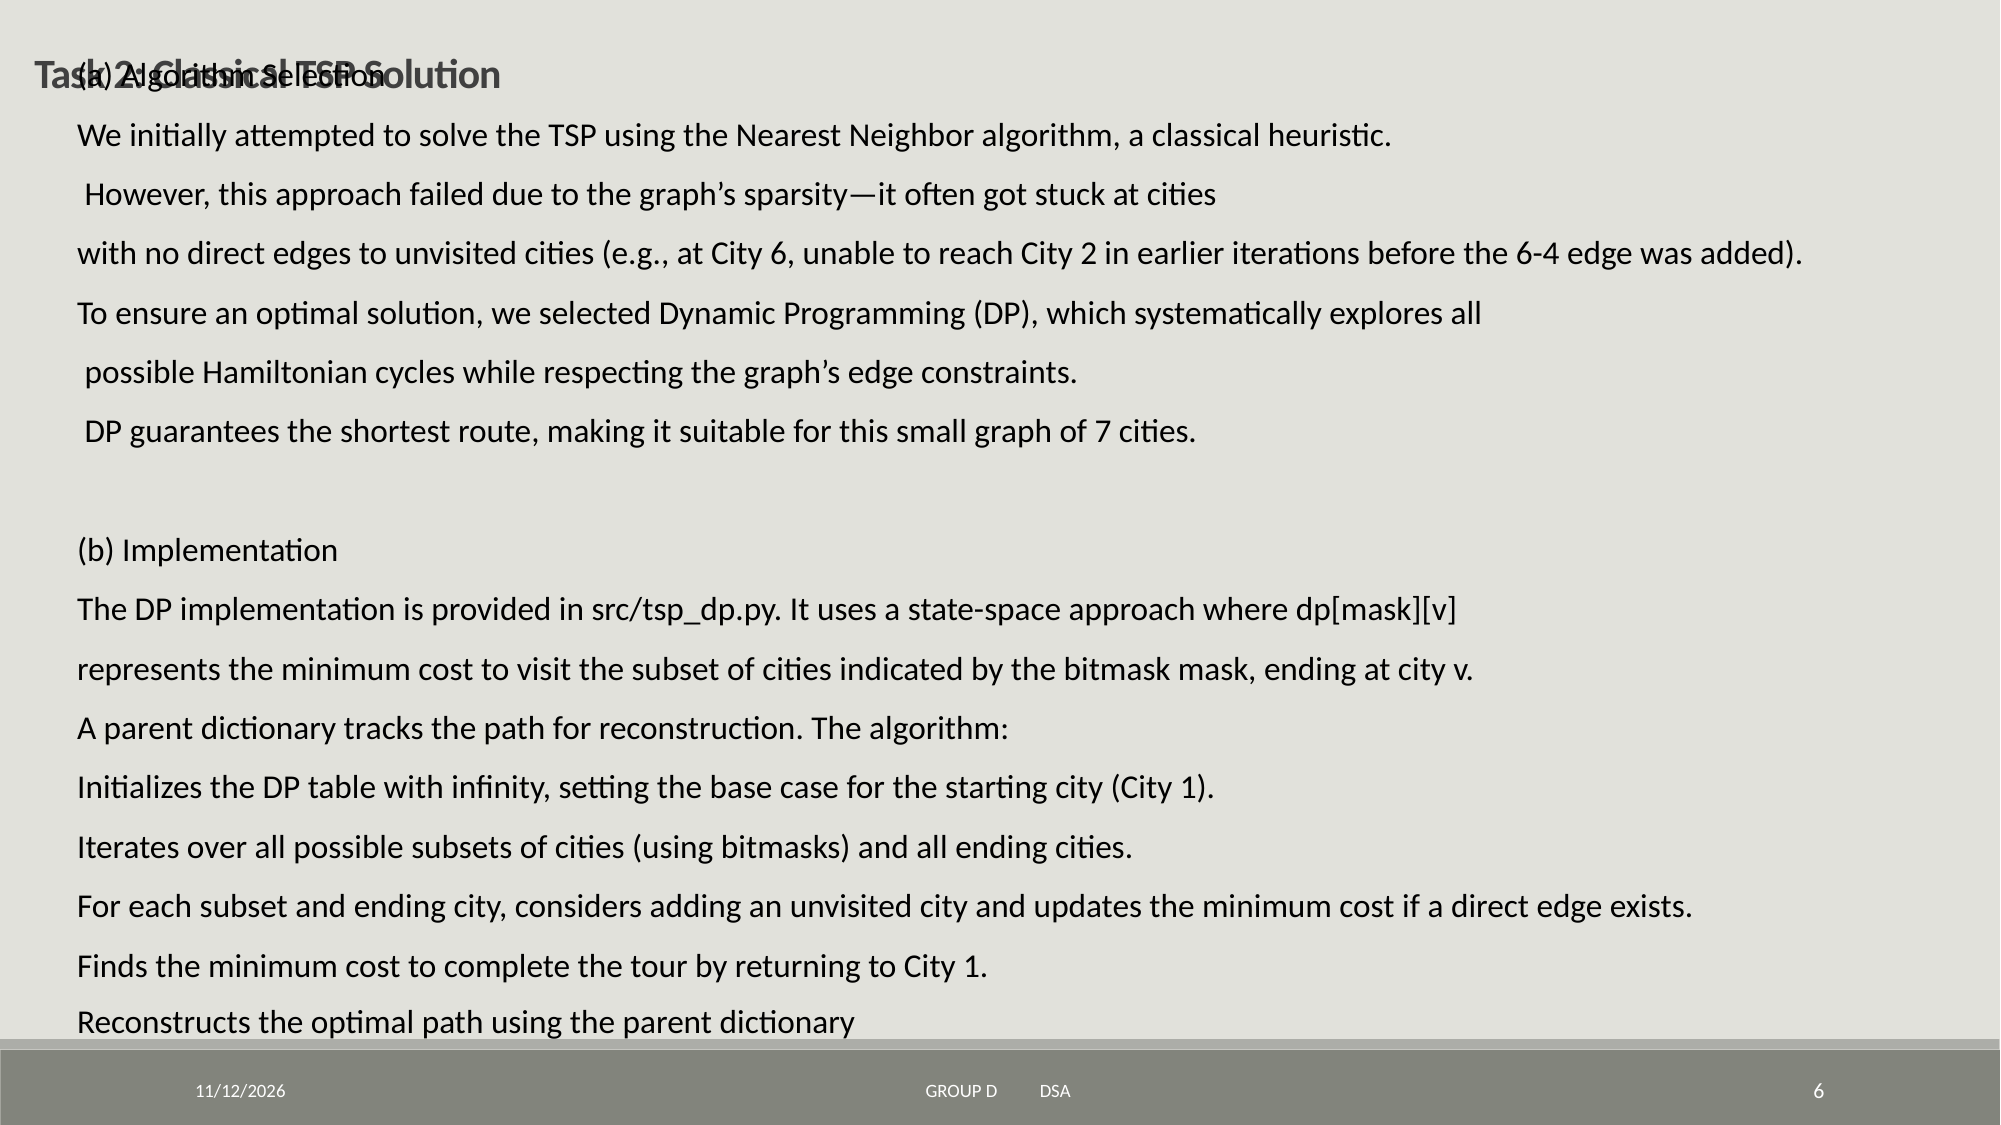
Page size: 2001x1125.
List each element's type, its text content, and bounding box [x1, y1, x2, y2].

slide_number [180, 1059, 586, 1120]
title Task 2: Classical TSP Solution [19, 18, 1670, 150]
footer GROUP D DSA [604, 1059, 1396, 1120]
slide_number 6 [1624, 1059, 1840, 1120]
text_box (a) Algorithm Selection We initially attempted to solve the TSP using the Nearest Neighbor algorithm, a classical heuristic. However, this approach failed due to the graph’s sparsity—it often got stuck at cities with no direct edges to unvisited cities (e.g., at City 6, unable to reach City 2 in earlier iterations before the 6-4 edge was added). To ensure an optimal solution, we selected Dynamic Programming (DP), which systematically explores all possible Hamiltonian cycles while respecting the graph’s edge constraints. DP guarantees the shortest route, making it suitable for this small graph of 7 cities. (b) Implementation The DP implementation is provided in src/tsp_dp.py. It uses a state-space approach where dp[mask][v] represents the minimum cost to visit the subset of cities indicated by the bitmask mask, ending at city v. A parent dictionary tracks the path for reconstruction. The algorithm: Initializes the DP table with infinity, setting the base case for the starting city (City 1). Iterates over all possible subsets of cities (using bitmasks) and all ending cities. For each subset and ending city, considers adding an unvisited city and updates the minimum cost if a direct edge exists. Finds the minimum cost to complete the tour by returning to City 1. Reconstructs the optimal path using the parent dictionary [62, 43, 1829, 1048]
